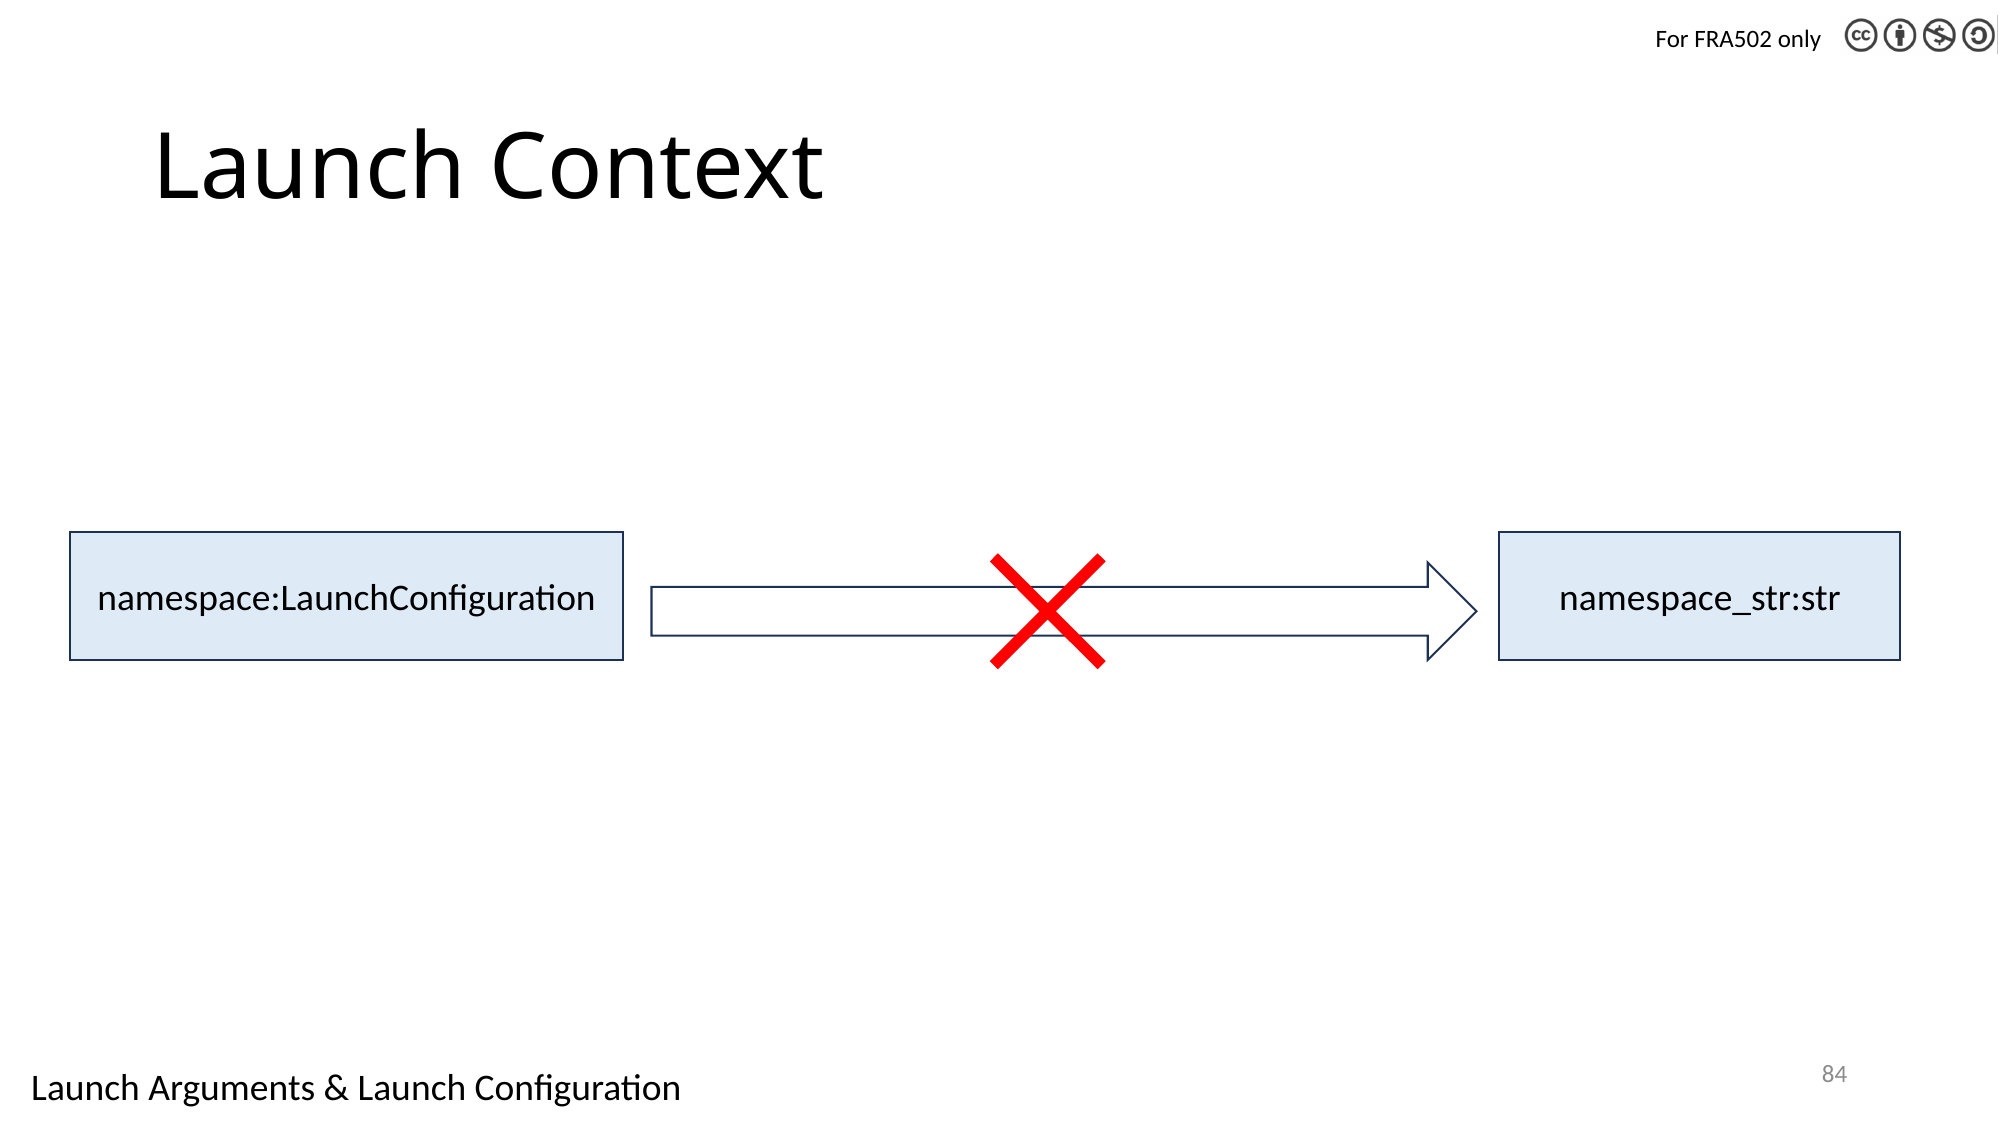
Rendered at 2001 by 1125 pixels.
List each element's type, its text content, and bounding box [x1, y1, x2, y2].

text_box namespace:LaunchConfiguration [69, 531, 624, 661]
text_box [1057, 560, 1478, 663]
picture [1839, 15, 2001, 54]
text_box [1032, 621, 1064, 637]
text_box [1031, 585, 1064, 602]
title Launch Context [137, 59, 1863, 278]
text_box For FRA502 only [1640, 15, 1892, 60]
text_box [989, 553, 1106, 670]
text_box [650, 585, 1038, 637]
slide_number 84 [1412, 1042, 1863, 1103]
text_box Launch Arguments & Launch Configuration [16, 1055, 727, 1116]
text_box namespace_str:str [1498, 531, 1901, 661]
